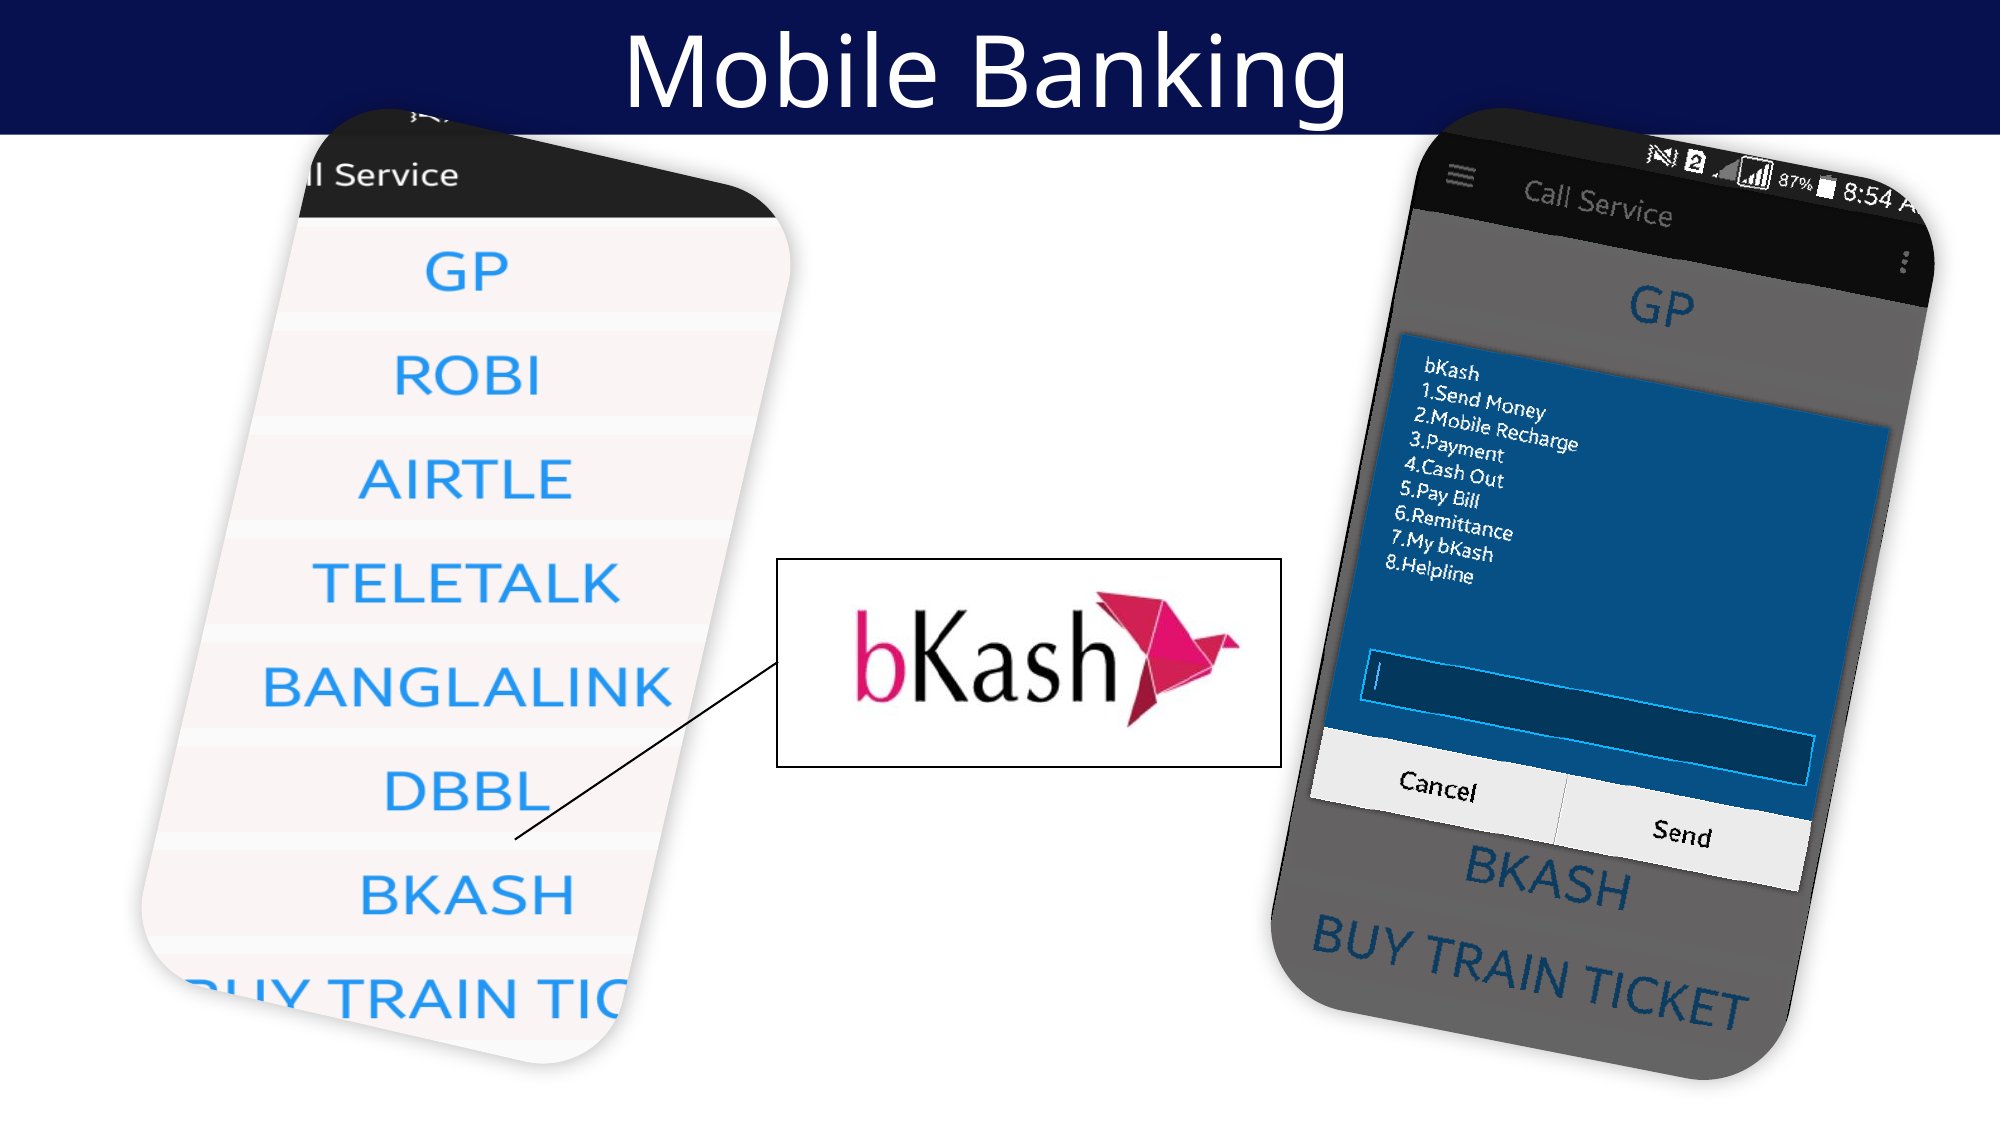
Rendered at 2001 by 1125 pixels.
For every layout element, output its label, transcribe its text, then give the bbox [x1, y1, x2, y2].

picture [141, 108, 791, 1064]
text_box [712, 558, 1282, 768]
picture [1270, 118, 1935, 1071]
text_box Mobile Banking [0, 0, 2000, 135]
picture [807, 569, 1251, 739]
